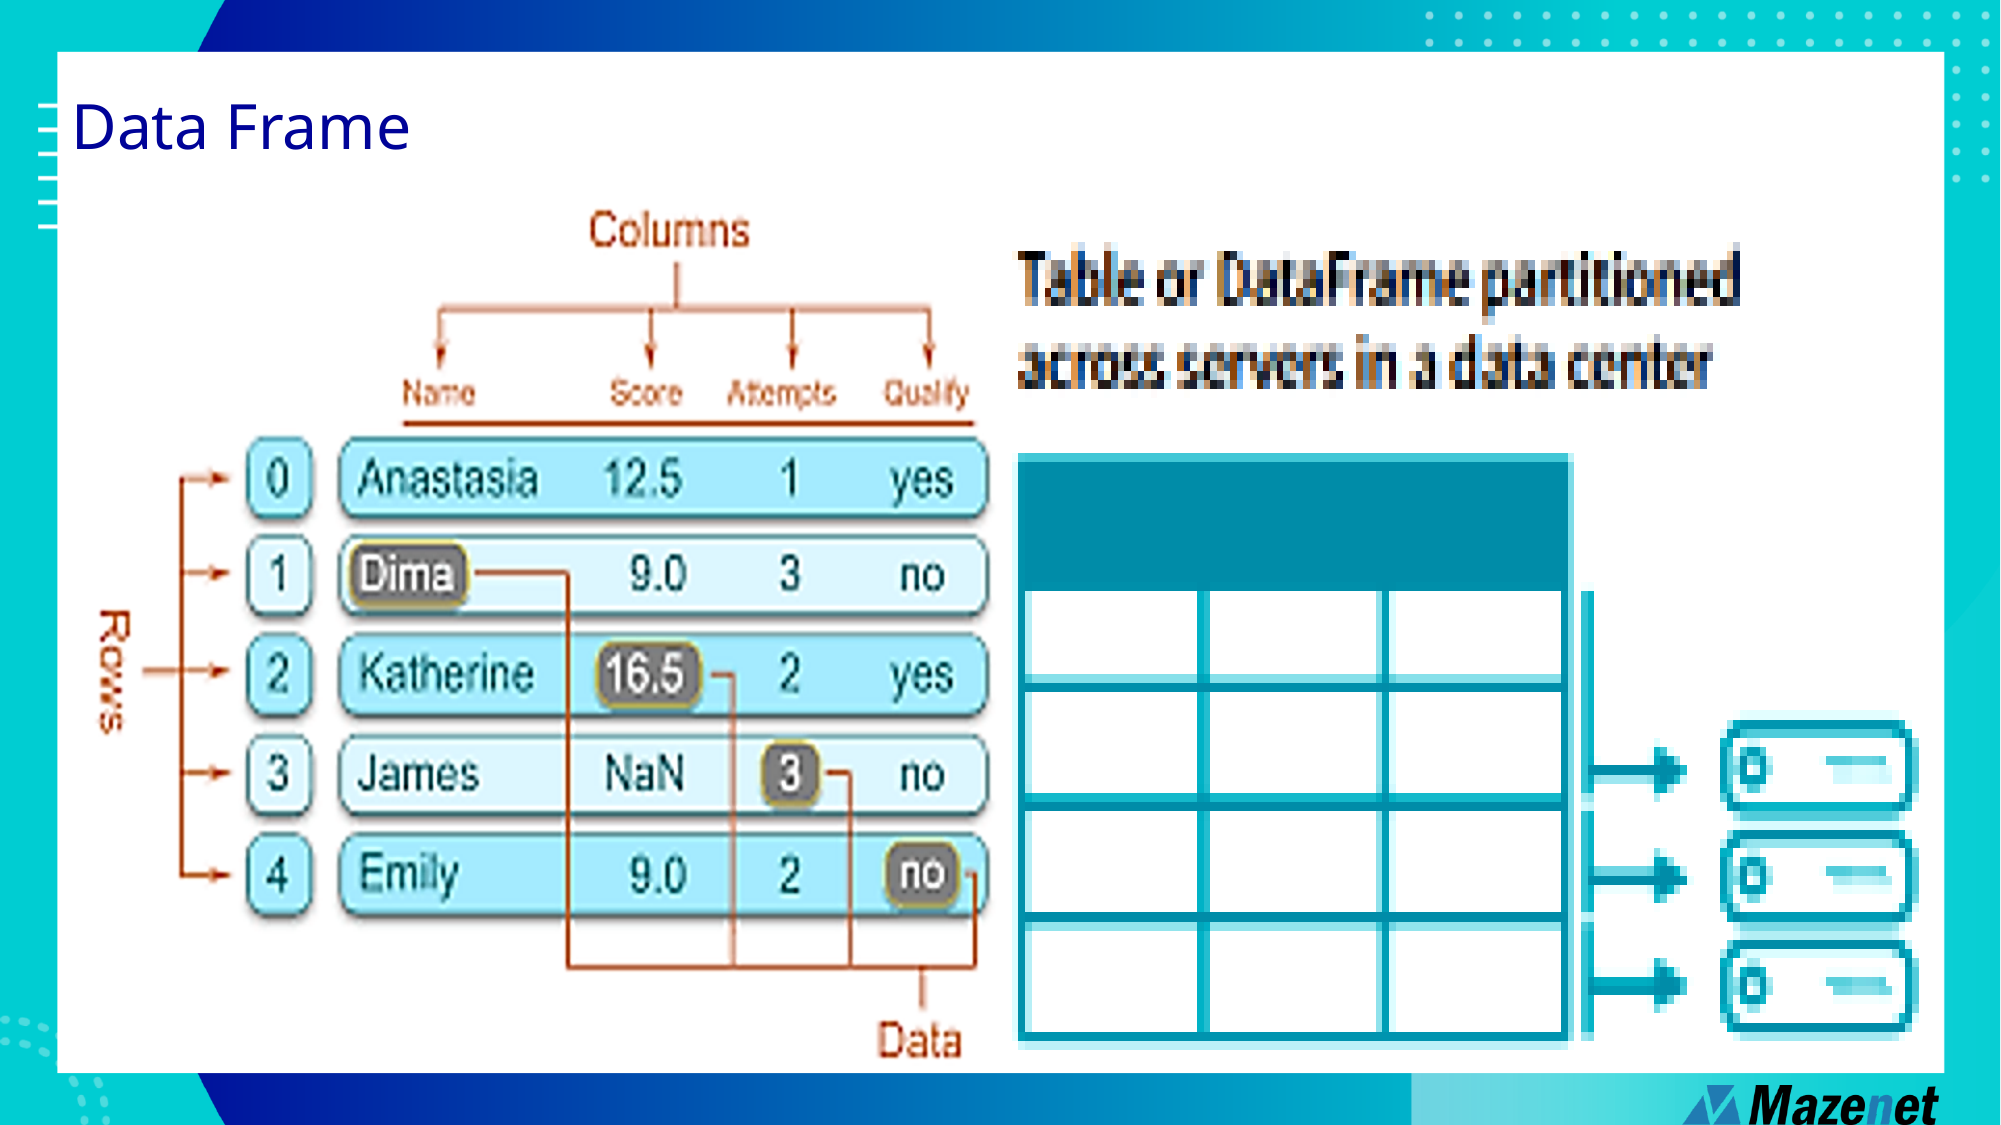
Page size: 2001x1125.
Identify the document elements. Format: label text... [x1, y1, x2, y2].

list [1001, 215, 1939, 1069]
title Data Frame [56, 56, 1939, 202]
picture [0, 0, 2001, 1125]
